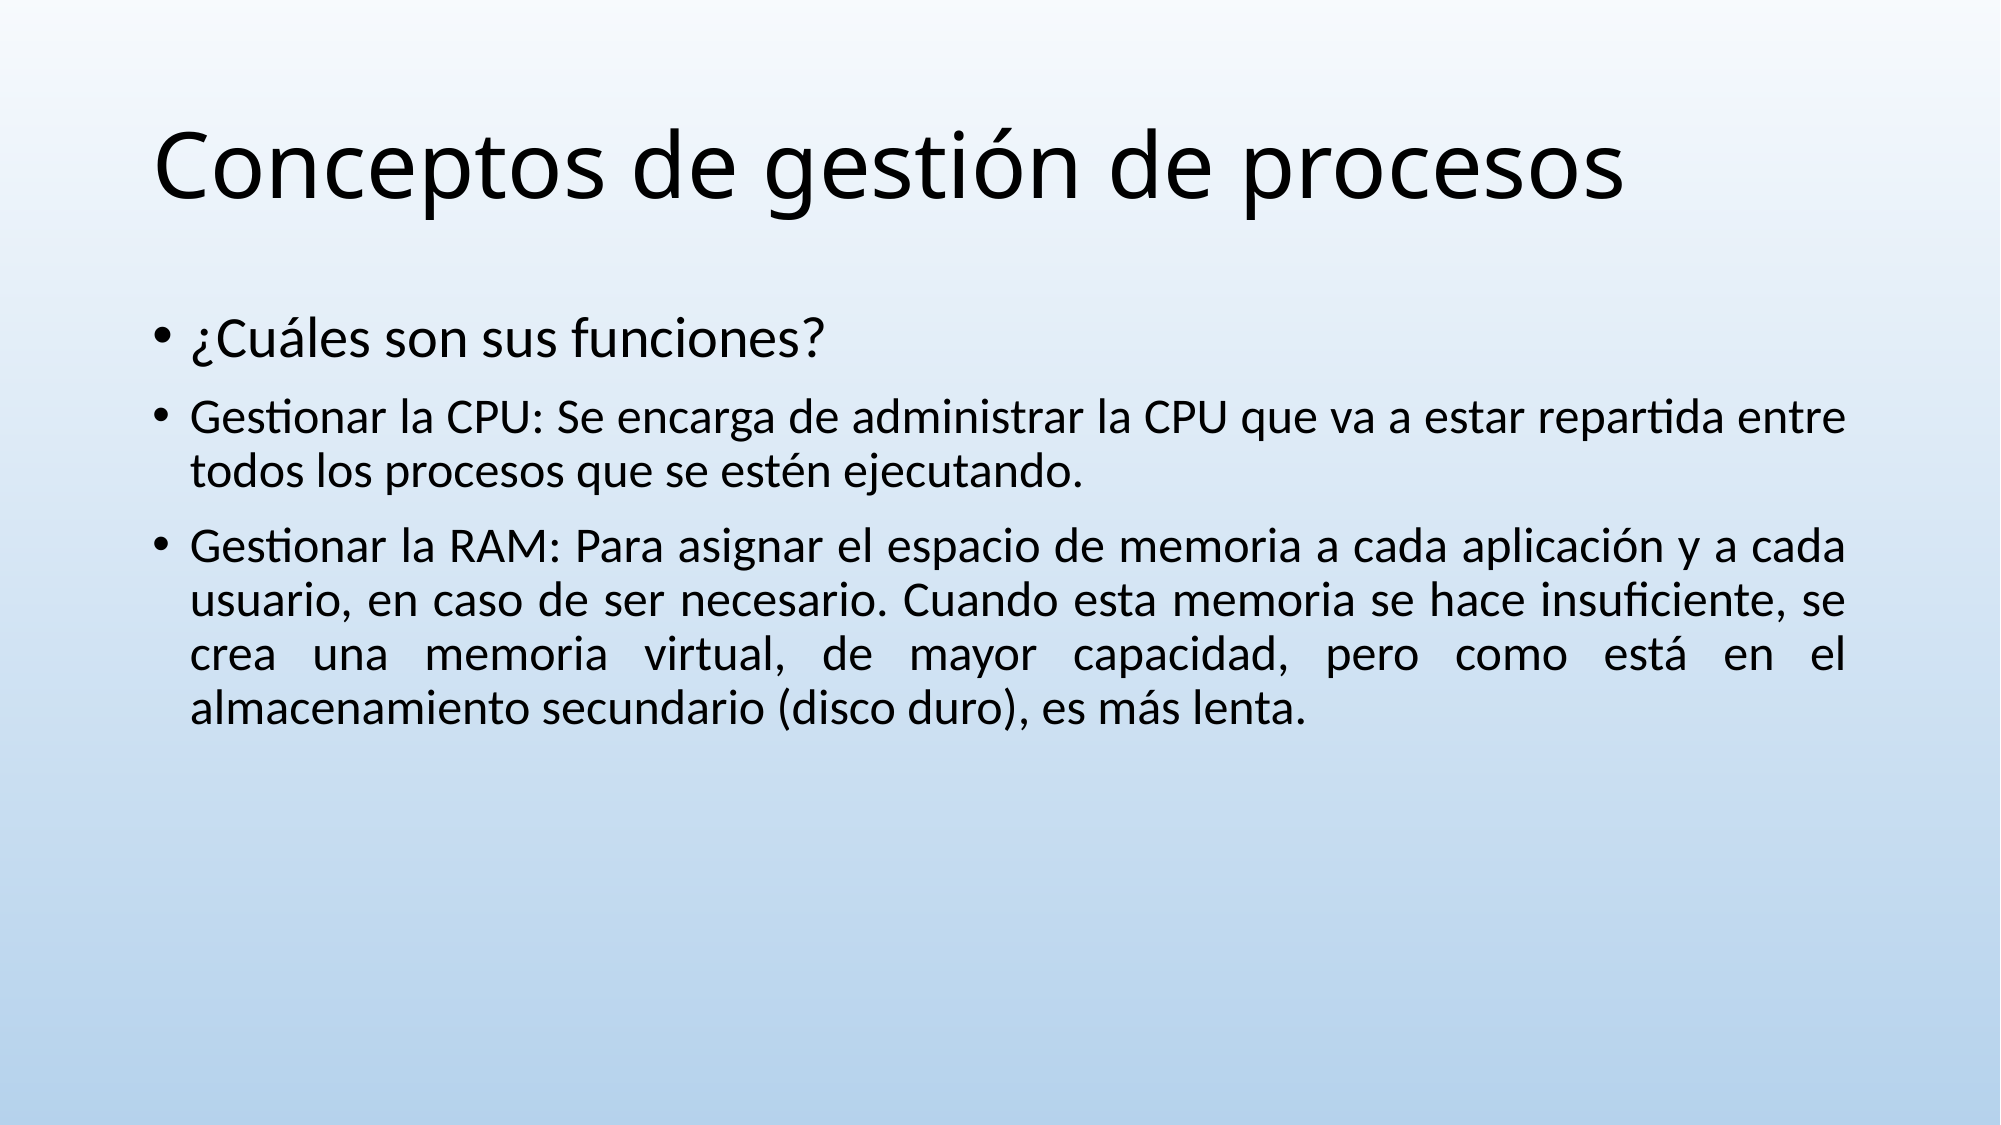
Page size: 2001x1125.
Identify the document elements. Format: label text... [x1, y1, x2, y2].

list ¿Cuáles son sus funciones? Gestionar la CPU: Se encarga de administrar la CPU que va a estar repartida entre todos los procesos que se estén ejecutando. Gestionar la RAM: Para asignar el espacio de memoria a cada aplicación y a cada usuario, en caso de ser necesario. Cuando esta memoria se hace insuficiente, se crea una memoria virtual, de mayor capacidad, pero como está en el almacenamiento secundario (disco duro), es más lenta. [137, 299, 1863, 1014]
title Conceptos de gestión de procesos [137, 59, 1863, 278]
